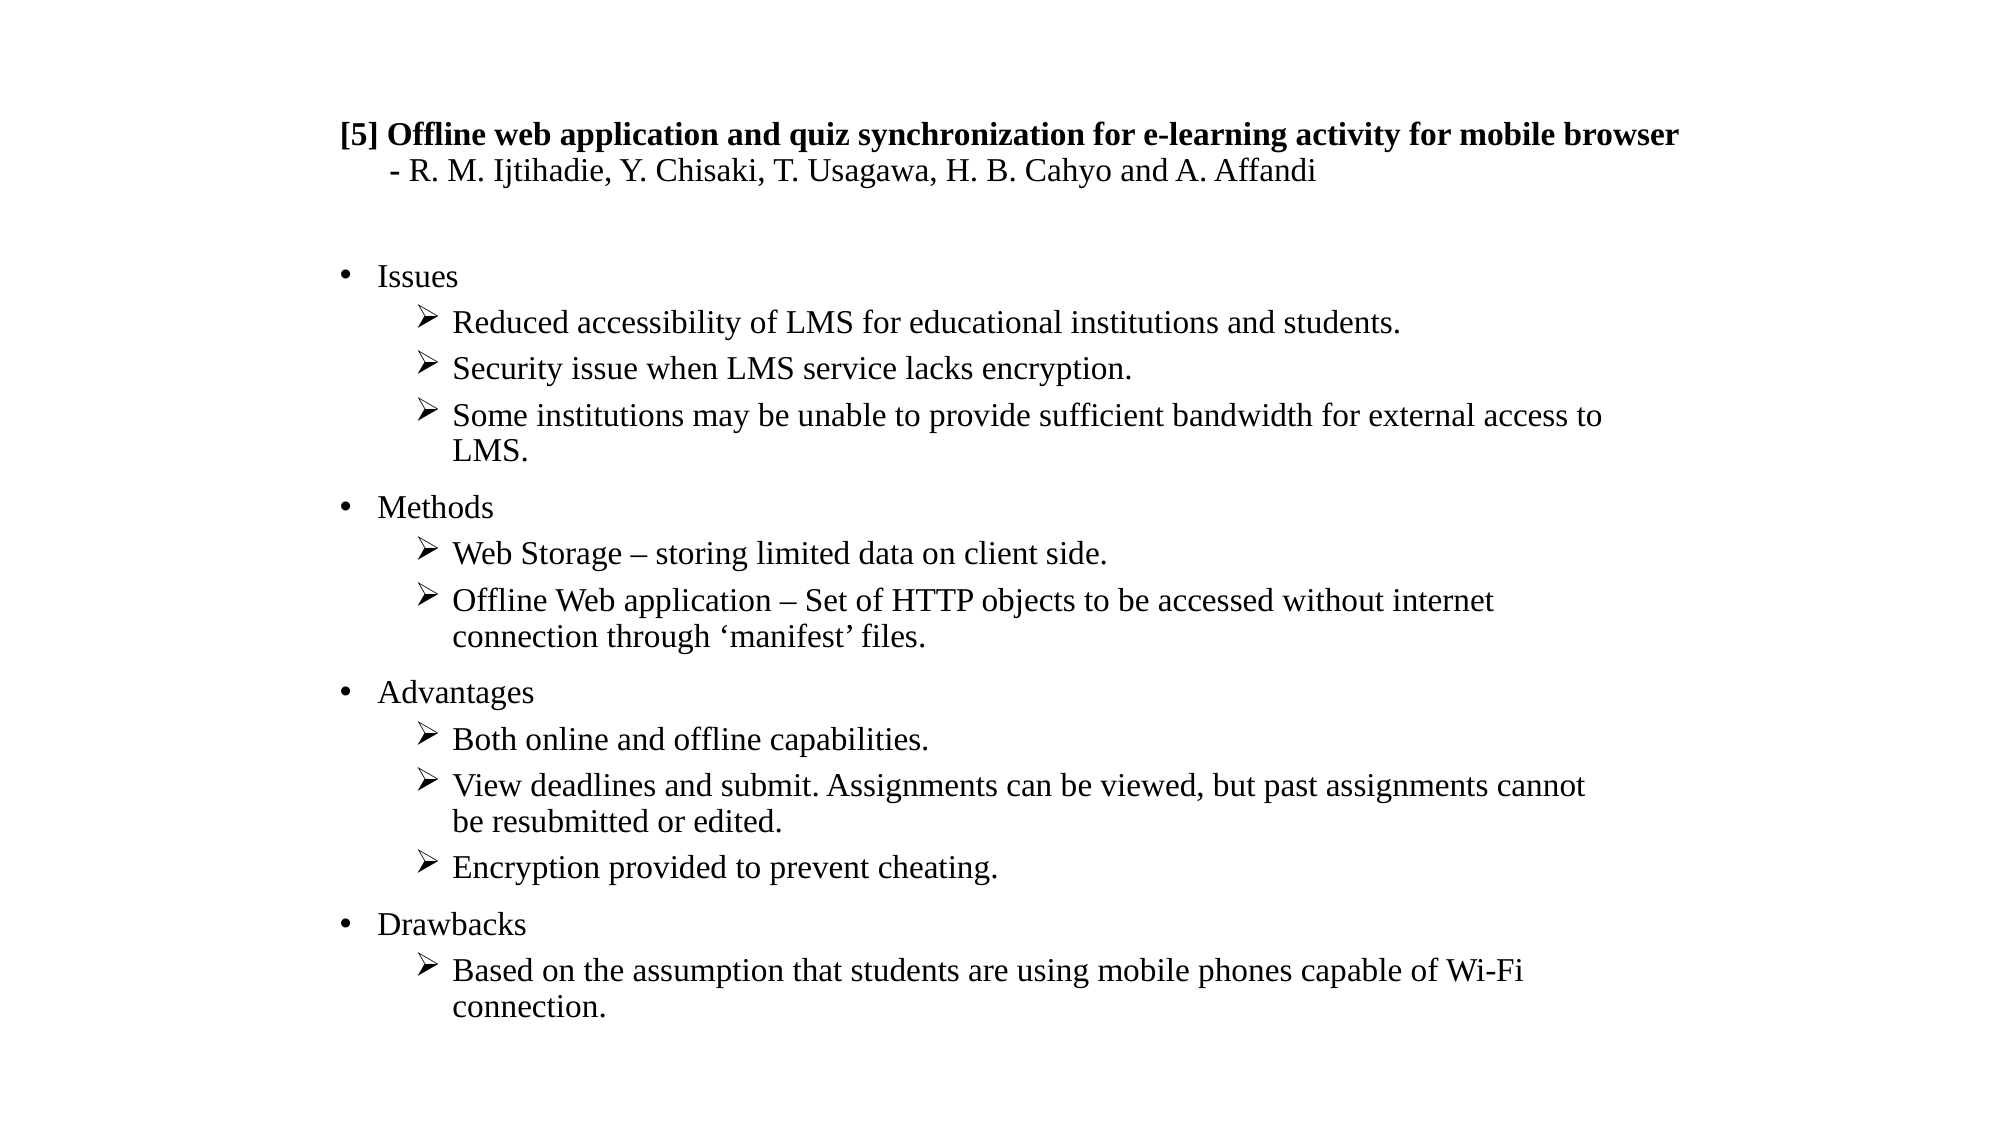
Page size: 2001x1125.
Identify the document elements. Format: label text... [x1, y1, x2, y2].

title [5] Offline web application and quiz synchronization for e-learning activity for mobile browser - R. M. Ijtihadie, Y. Chisaki, T. Usagawa, H. B. Cahyo and A. Affandi [324, 119, 1744, 299]
list Issues Reduced accessibility of LMS for educational institutions and students. Security issue when LMS service lacks encryption. Some institutions may be unable to provide sufficient bandwidth for external access to LMS. Methods Web Storage – storing limited data on client side. Offline Web application – Set of HTTP objects to be accessed without internet connection through ‘manifest’ files. Advantages Both online and offline capabilities. View deadlines and submit. Assignments can be viewed, but past assignments cannot be resubmitted or edited. Encryption provided to prevent cheating. Drawbacks Based on the assumption that students are using mobile phones capable of Wi-Fi connection. [324, 250, 1625, 1125]
